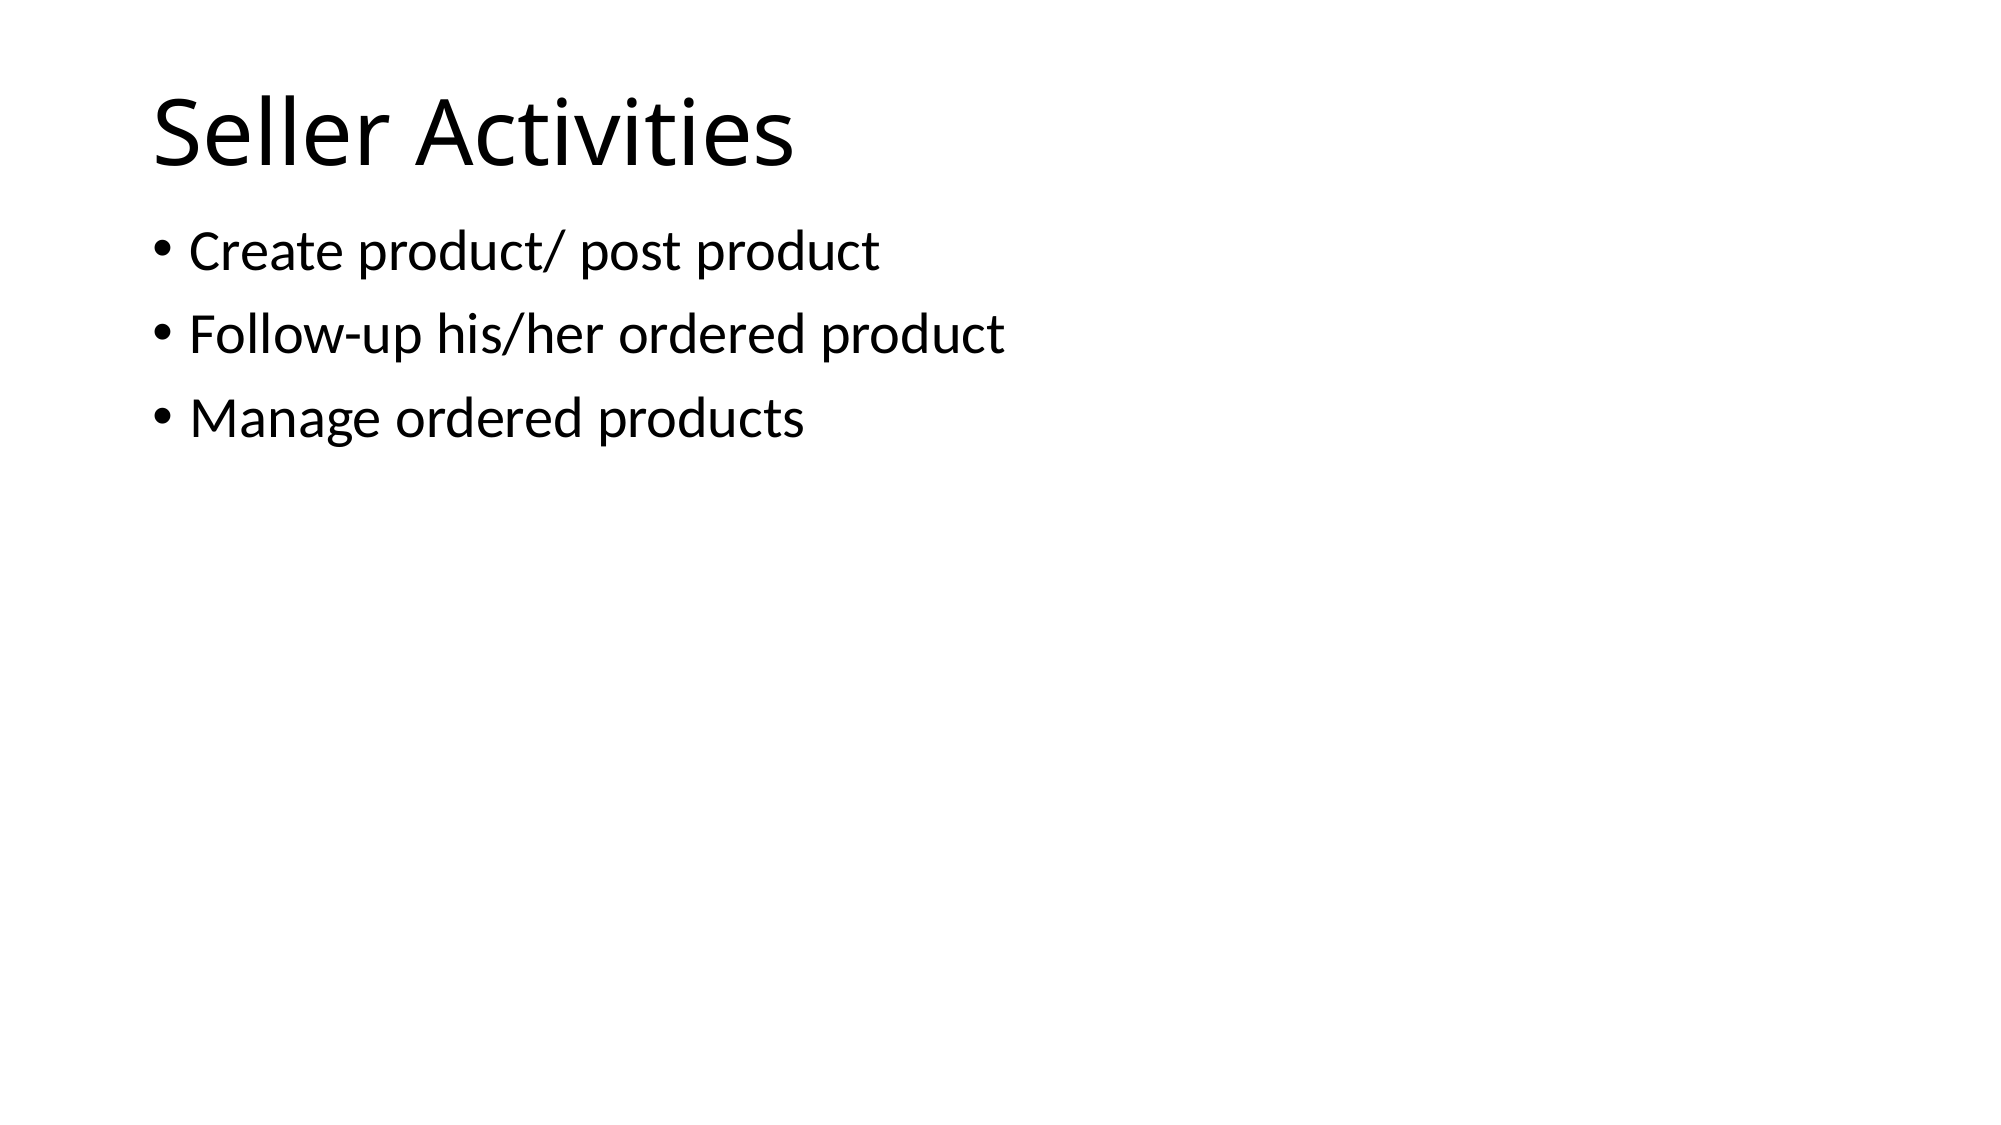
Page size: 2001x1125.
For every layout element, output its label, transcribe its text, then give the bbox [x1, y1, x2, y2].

list Create product/ post product Follow-up his/her ordered product Manage ordered products [137, 212, 1863, 1014]
title Seller Activities [137, 59, 1863, 212]
